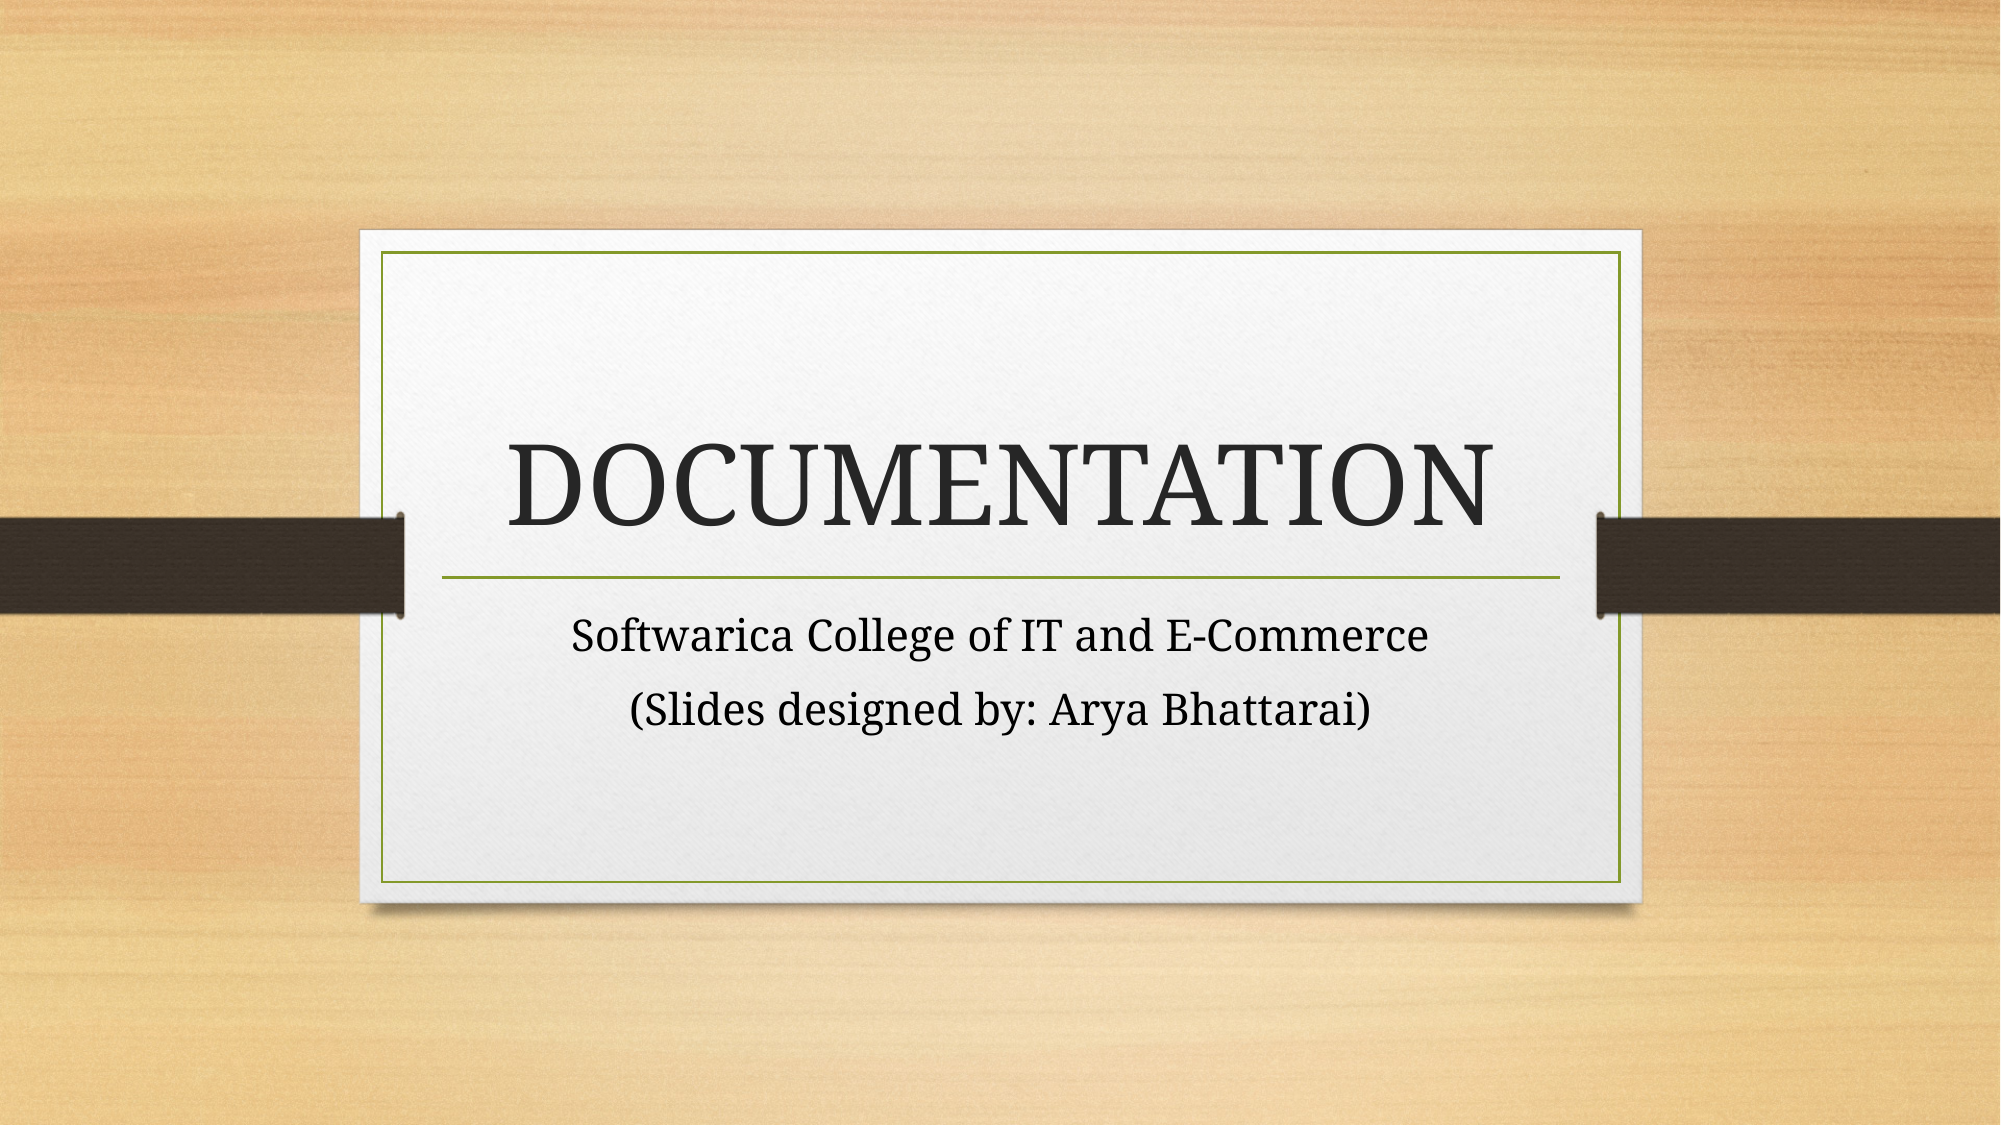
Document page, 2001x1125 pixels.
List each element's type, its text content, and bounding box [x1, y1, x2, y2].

picture [0, 0, 2001, 1125]
subtitle Softwarica College of IT and E-Commerce (Slides designed by: Arya Bhattarai) [441, 600, 1560, 817]
title DOCUMENTATION [441, 306, 1560, 556]
